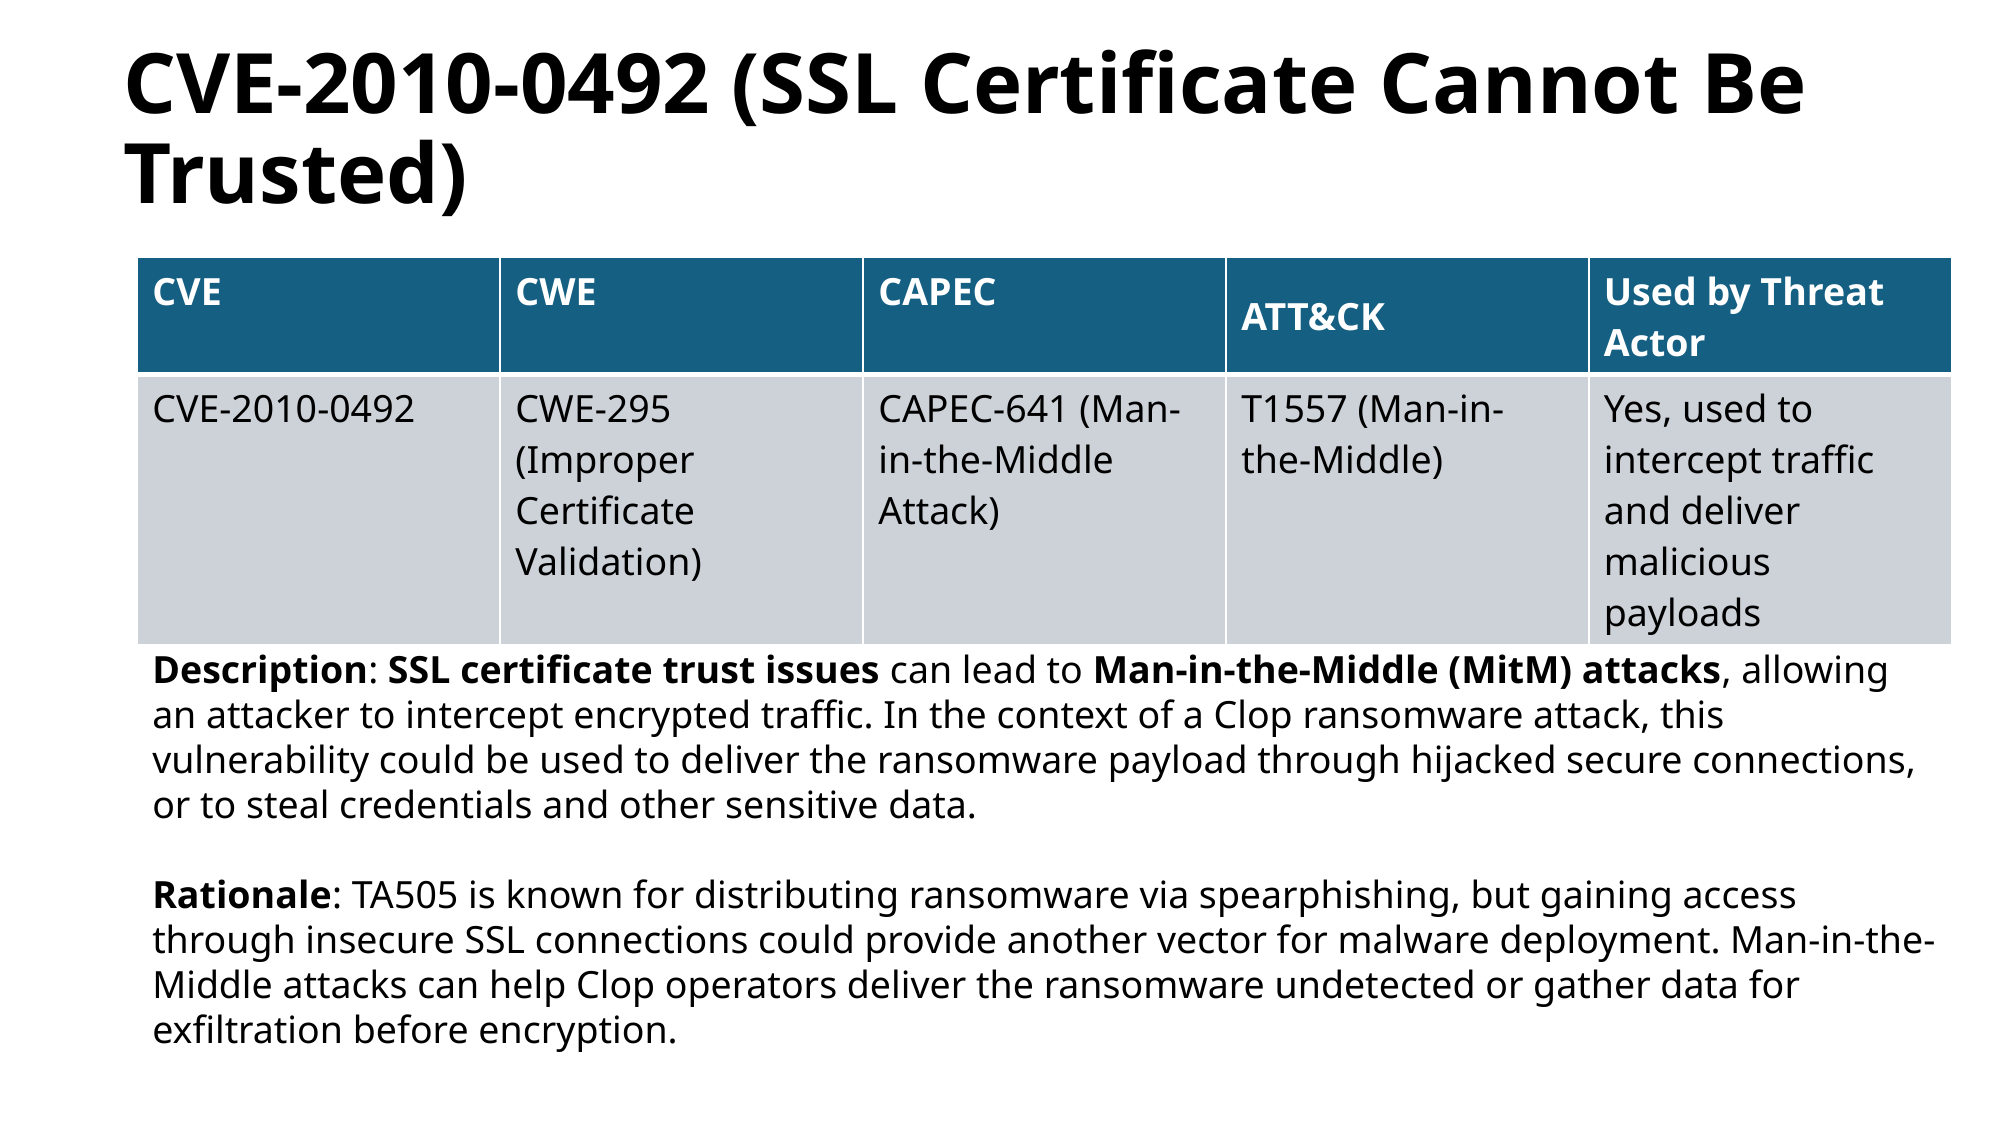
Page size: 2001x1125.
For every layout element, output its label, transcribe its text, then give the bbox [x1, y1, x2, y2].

table_cell CVE-2010-0492 [138, 377, 499, 638]
table_header Used by Threat Actor [1590, 258, 1951, 372]
table_cell T1557 (Man-in-the-Middle) [1227, 377, 1588, 638]
title CVE-2010-0492 (SSL Certificate Cannot Be Trusted) [108, 22, 2000, 241]
text_box Description: SSL certificate trust issues can lead to Man-in-the-Middle (MitM) attacks, allowing an attacker to intercept encrypted traffic. In the context of a Clop ransomware attack, this vulnerability could be used to deliver the ransomware payload through hijacked secure connections, or to steal credentials and other sensitive data. Rationale: TA505 is known for distributing ransomware via spearphishing, but gaining access through insecure SSL connections could provide another vector for malware deployment. Man-in-the-Middle attacks can help Clop operators deliver the ransomware undetected or gather data for exfiltration before encryption. [137, 638, 1953, 1059]
table_cell CWE-295 (Improper Certificate Validation) [501, 377, 862, 638]
table_header ATT&CK [1227, 258, 1588, 372]
table_header CWE [501, 258, 862, 372]
table_header CVE [138, 258, 499, 372]
table_cell CAPEC-641 (Man-in-the-Middle Attack) [864, 377, 1225, 638]
table_cell Yes, used to intercept traffic and deliver malicious payloads [1590, 377, 1951, 638]
table_header CAPEC [864, 258, 1225, 372]
